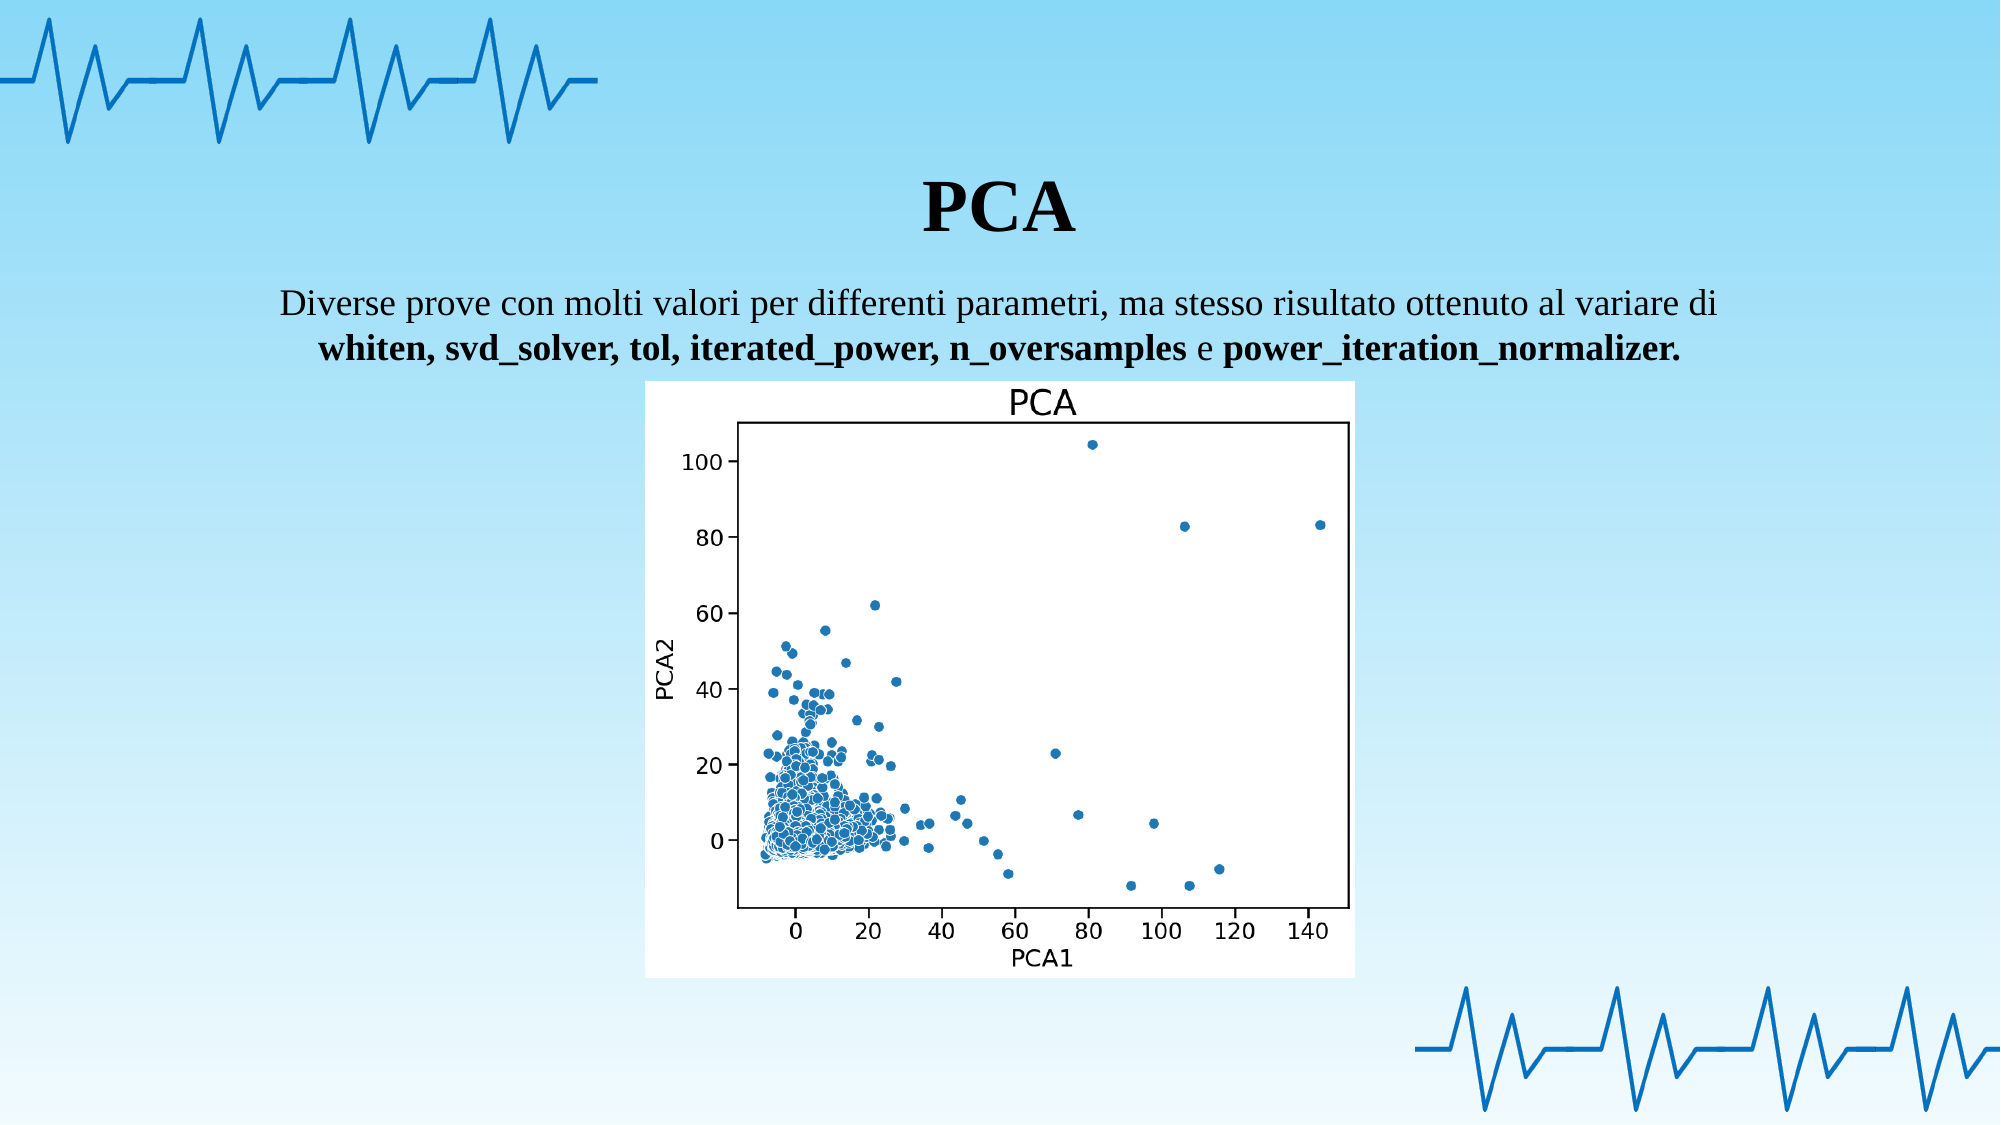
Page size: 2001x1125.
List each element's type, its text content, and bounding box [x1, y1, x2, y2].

picture [645, 380, 1355, 978]
subtitle Diverse prove con molti valori per differenti parametri, ma stesso risultato ottenuto al variare di whiten, svd_solver, tol, iterated_power, n_oversamples e power_iteration_normalizer. [249, 270, 1750, 926]
title PCA [140, 147, 1860, 256]
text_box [1399, 924, 2000, 1125]
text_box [0, 0, 613, 205]
